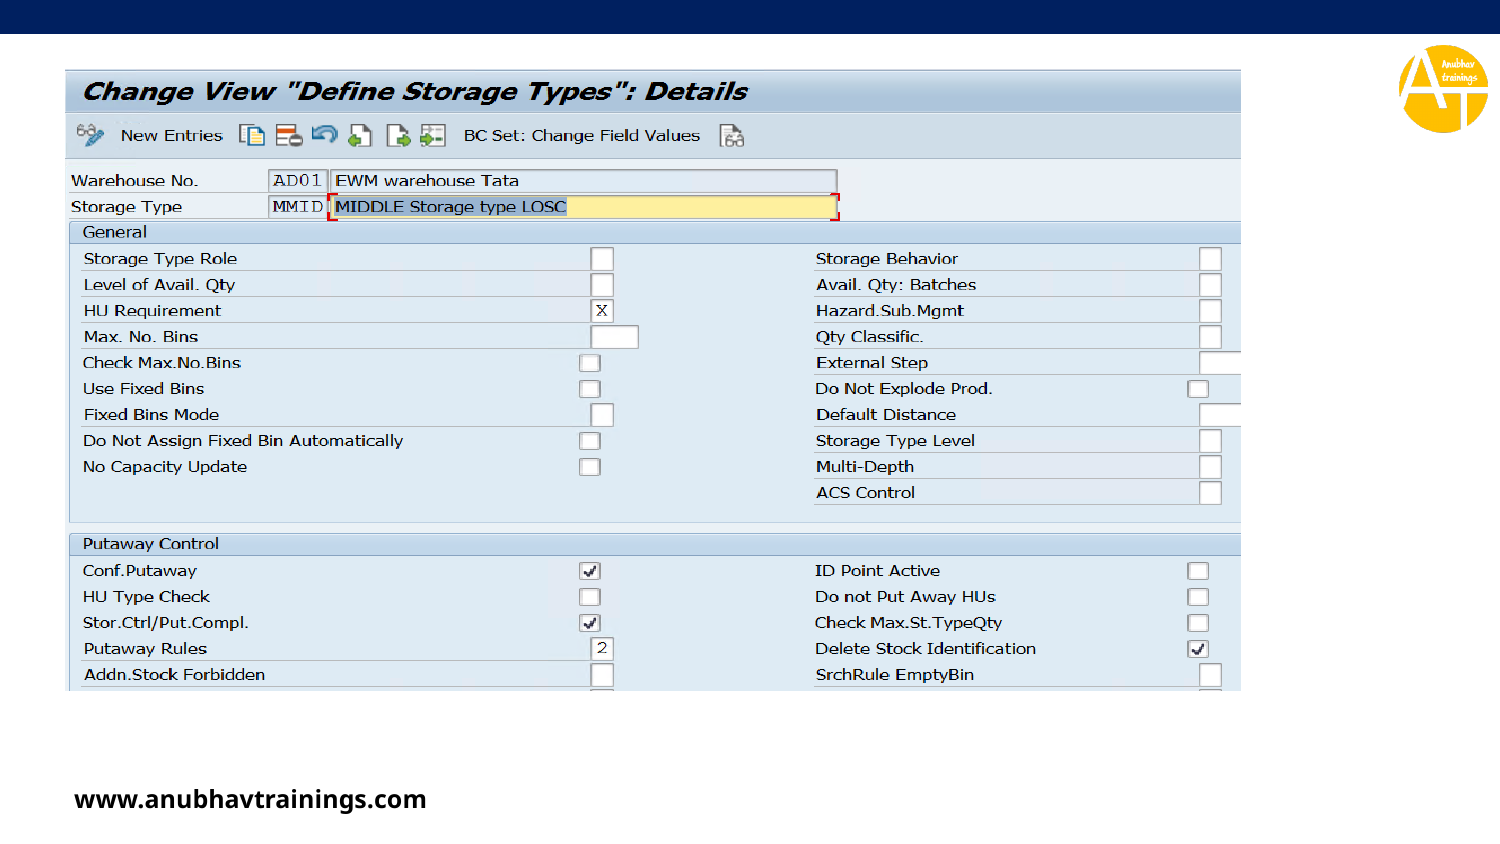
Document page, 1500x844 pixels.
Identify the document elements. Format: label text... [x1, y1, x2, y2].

picture [1390, 39, 1493, 140]
picture [65, 69, 1241, 691]
text_box www.anubhavtrainings.com [13, 776, 489, 822]
